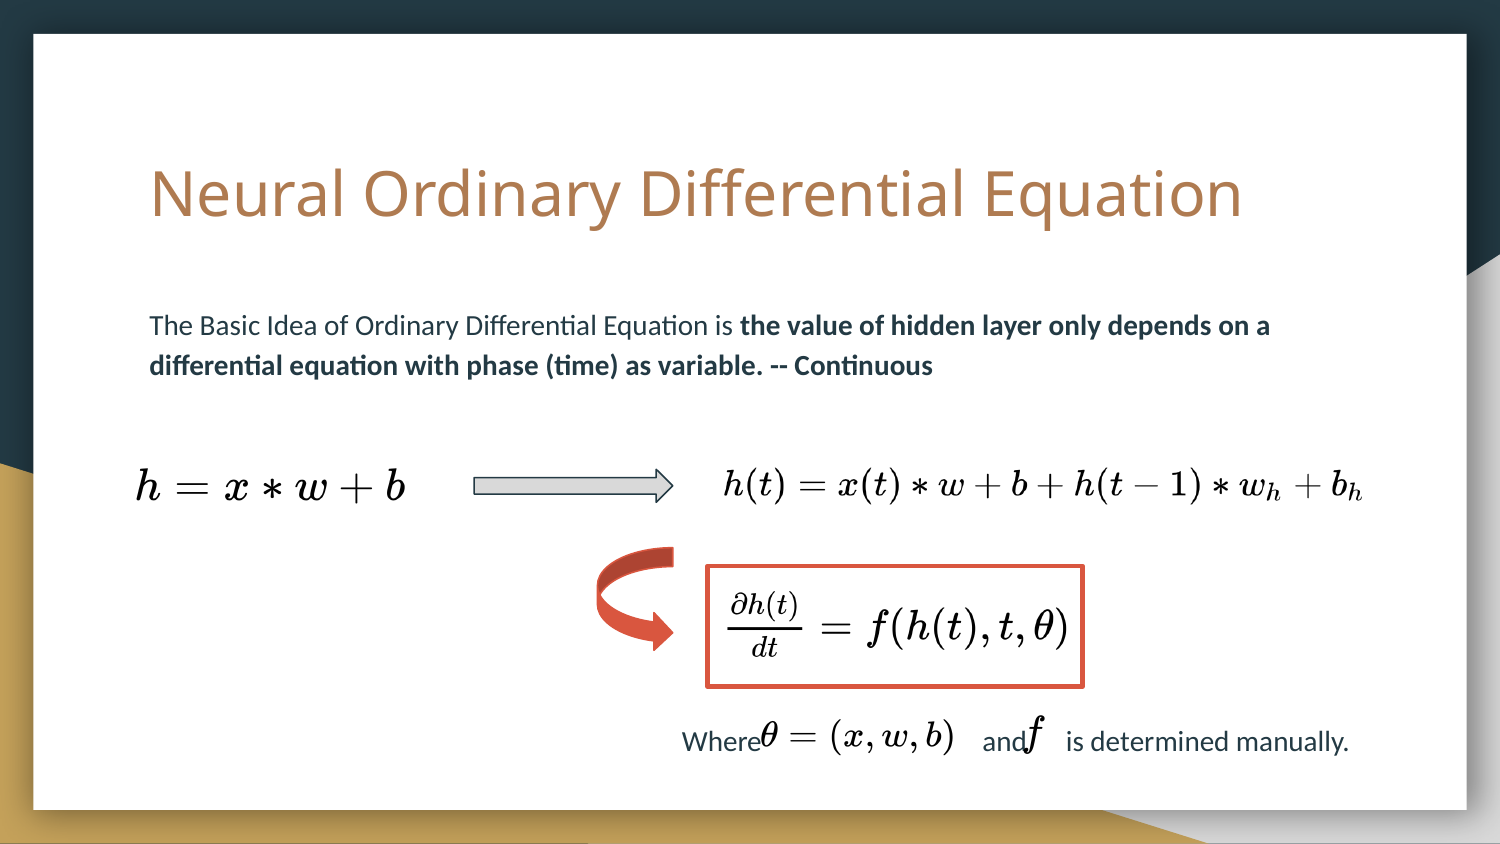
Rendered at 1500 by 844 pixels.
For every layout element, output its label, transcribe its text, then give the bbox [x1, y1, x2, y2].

picture [760, 714, 957, 761]
list Where and is determined manually. [586, 702, 1366, 773]
text_box [474, 469, 673, 503]
list The Basic Idea of Ordinary Differential Equation is the value of hidden layer only depends on a differential equation with phase (time) as variable. -- Continuous [134, 286, 1366, 407]
picture [721, 586, 1070, 663]
picture [1021, 712, 1045, 758]
picture [134, 462, 405, 509]
text_box [707, 566, 1083, 687]
picture [721, 462, 1366, 509]
title Neural Ordinary Differential Equation [134, 138, 1366, 260]
text_box [597, 547, 673, 651]
